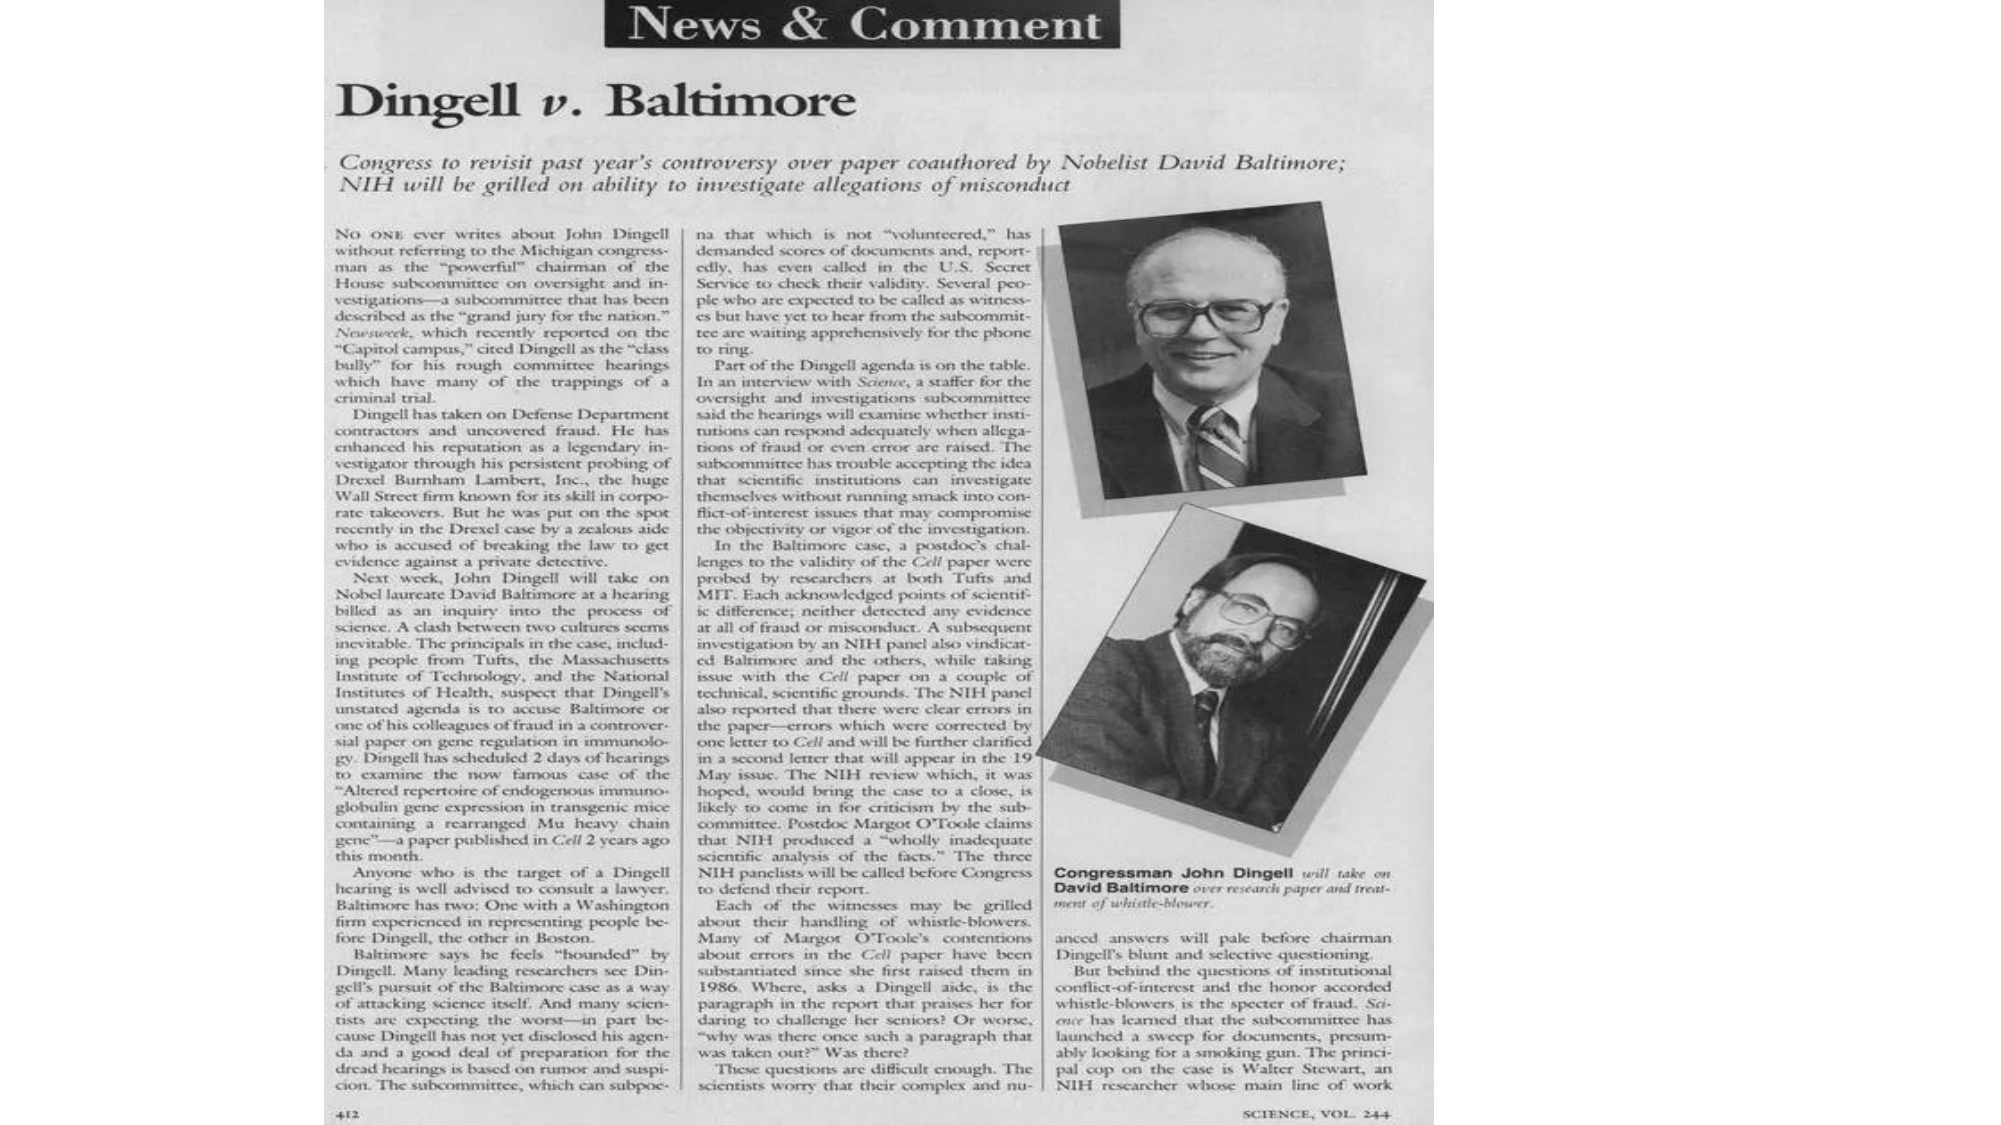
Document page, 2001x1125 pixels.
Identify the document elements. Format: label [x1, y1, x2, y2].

picture [324, 0, 1434, 1125]
